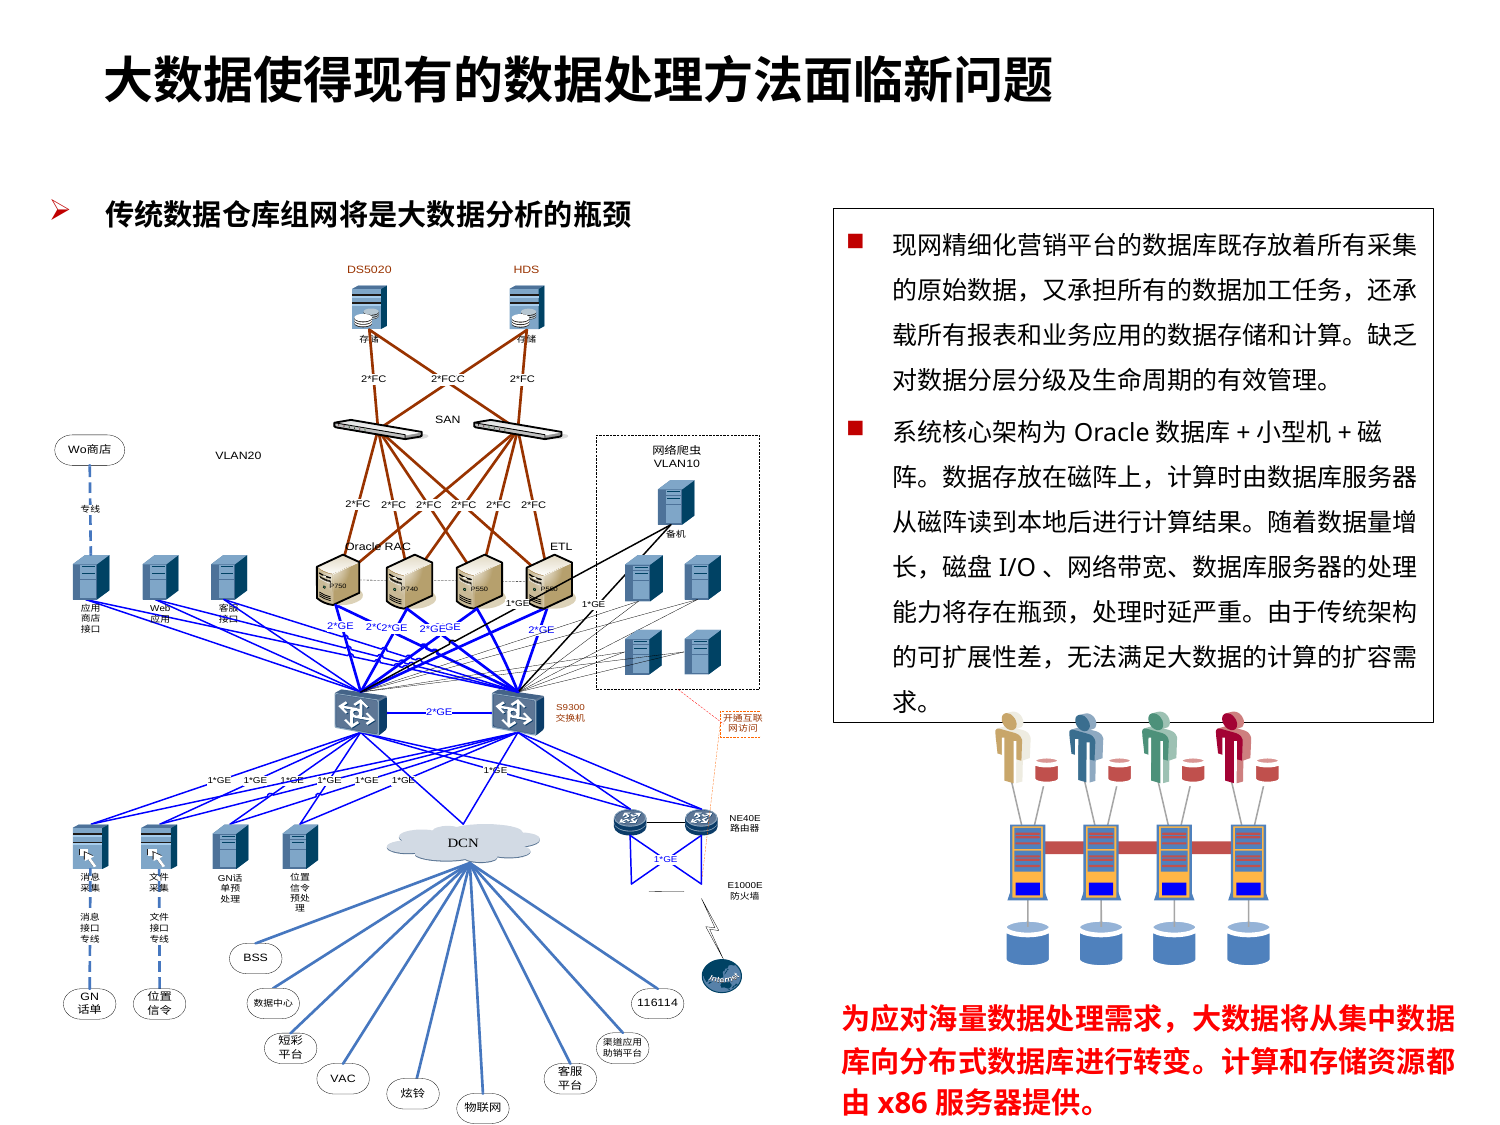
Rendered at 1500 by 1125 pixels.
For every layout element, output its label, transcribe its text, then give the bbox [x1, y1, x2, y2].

picture [52, 253, 774, 1125]
title 大数据使得现有的数据处理方法面临新问题 [88, 23, 1388, 134]
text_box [995, 711, 1282, 968]
text_box 现网精细化营销平台的数据库既存放着所有采集的原始数据，又承担所有的数据加工任务，还承载所有报表和业务应用的数据存储和计算。缺乏对数据分层分级及生命周期的有效管理。 系统核心架构为Oracle数据库+小型机+磁阵。数据存放在磁阵上，计算时由数据库服务器从磁阵读到本地后进行计算结果。随着数据量增长，磁盘I/O、网络带宽、数据库服务器的处理能力将存在瓶颈，处理时延严重。由于传统架构的可扩展性差，无法满足大数据的计算的扩容需求。 [833, 208, 1433, 723]
text_box 传统数据仓库组网将是大数据分析的瓶颈 [34, 181, 993, 239]
text_box 为应对海量数据处理需求，大数据将从集中数据库向分布式数据库进行转变。计算和存储资源都由x86服务器提供。 [826, 986, 1471, 1125]
